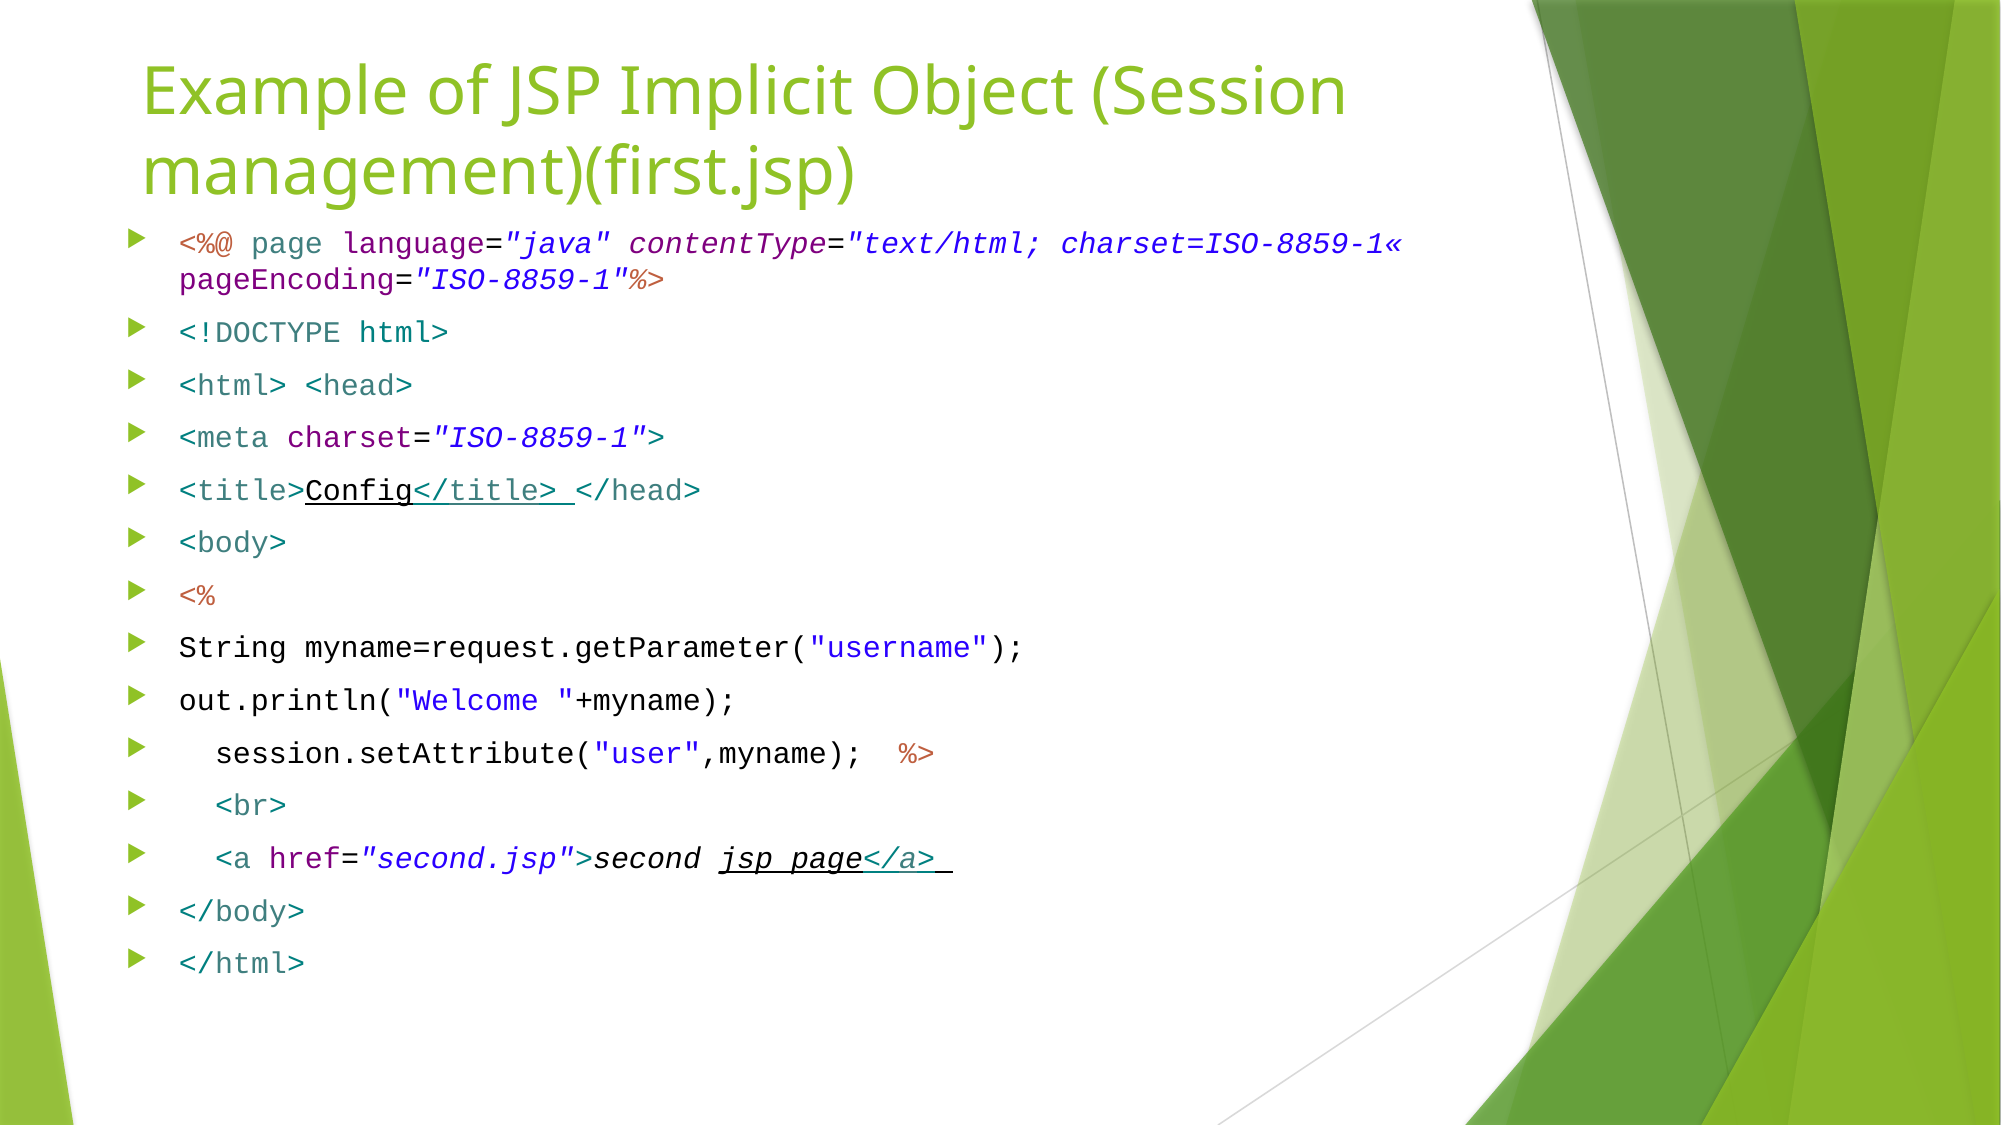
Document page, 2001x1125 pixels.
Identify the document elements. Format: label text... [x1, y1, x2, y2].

title Example of JSP Implicit Object (Session management)(first.jsp) [126, 40, 1553, 217]
list <%@ page language="java" contentType="text/html; charset=ISO-8859-1« pageEncoding="ISO-8859-1"%> <!DOCTYPE html> <html> <head> <meta charset="ISO-8859-1"> <title>Config</title> </head> <body> <% String myname=request.getParameter("username"); out.println("Welcome "+myname); session.setAttribute("user",myname); %> <br> <a href="second.jsp">second jsp page</a> </body> </html> [111, 216, 1522, 992]
